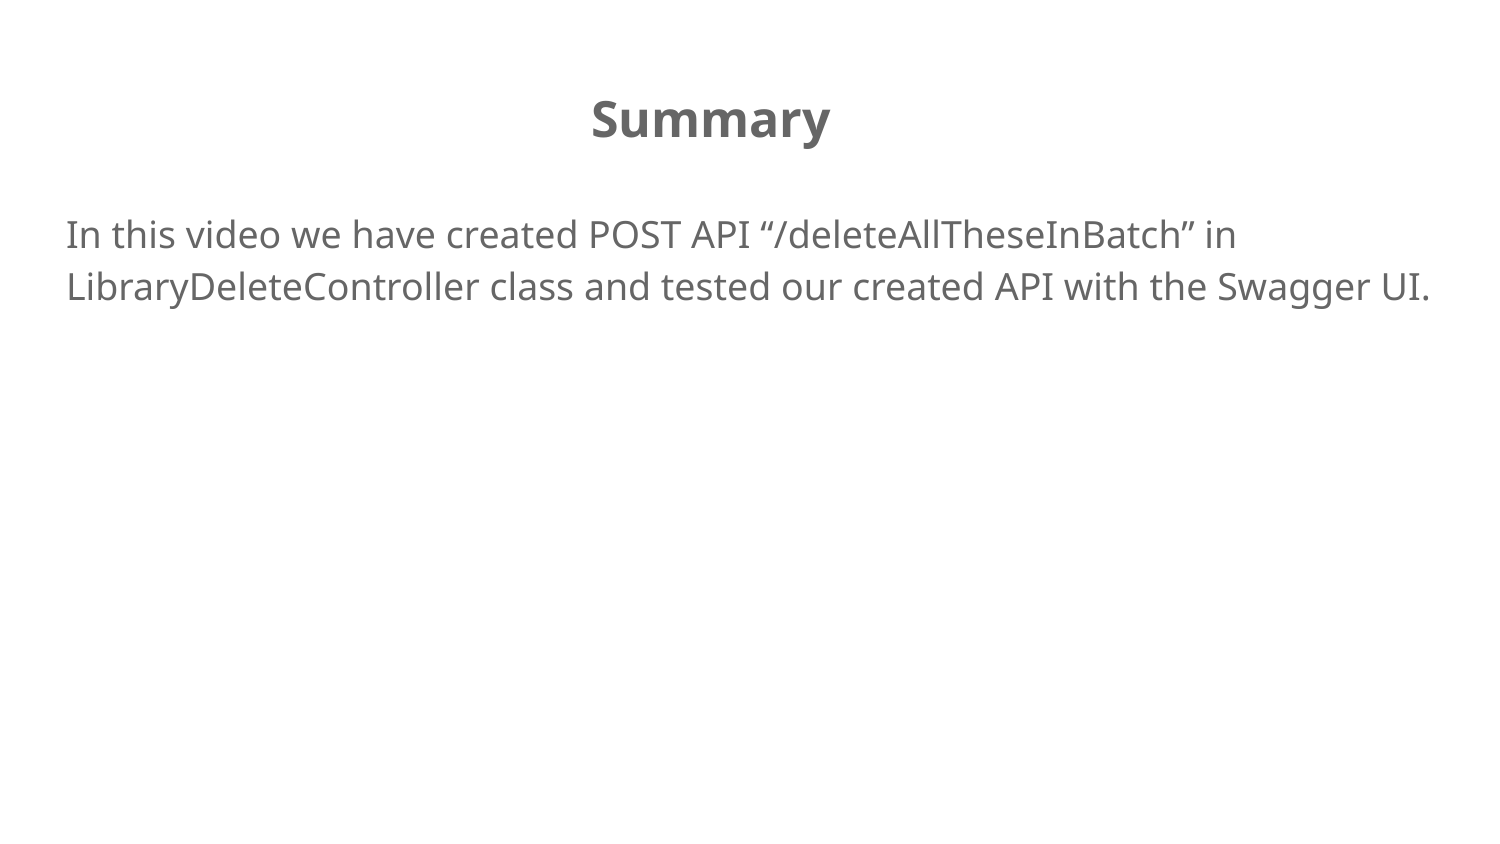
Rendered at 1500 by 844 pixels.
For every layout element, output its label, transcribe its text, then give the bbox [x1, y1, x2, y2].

title Summary [51, 72, 1449, 167]
list In this video we have created POST API “/deleteAllTheseInBatch” in LibraryDeleteController class and tested our created API with the Swagger UI. [51, 189, 1449, 808]
